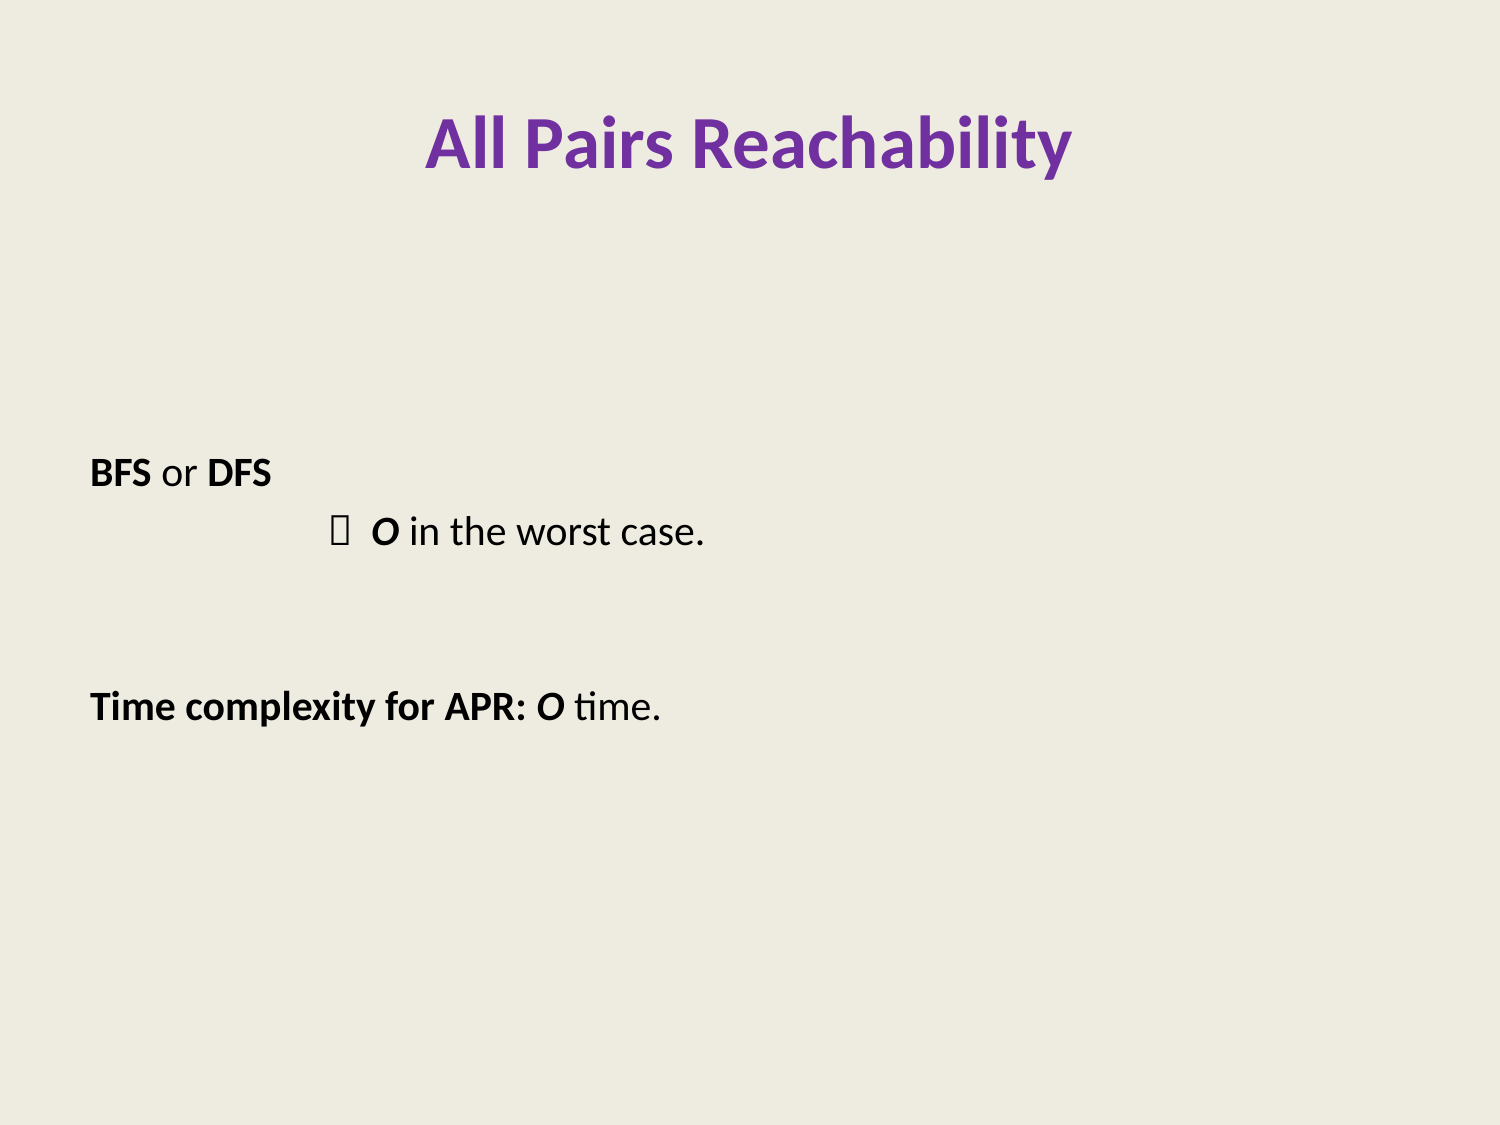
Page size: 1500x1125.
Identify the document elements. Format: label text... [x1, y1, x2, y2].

title All Pairs Reachability [75, 45, 1425, 233]
